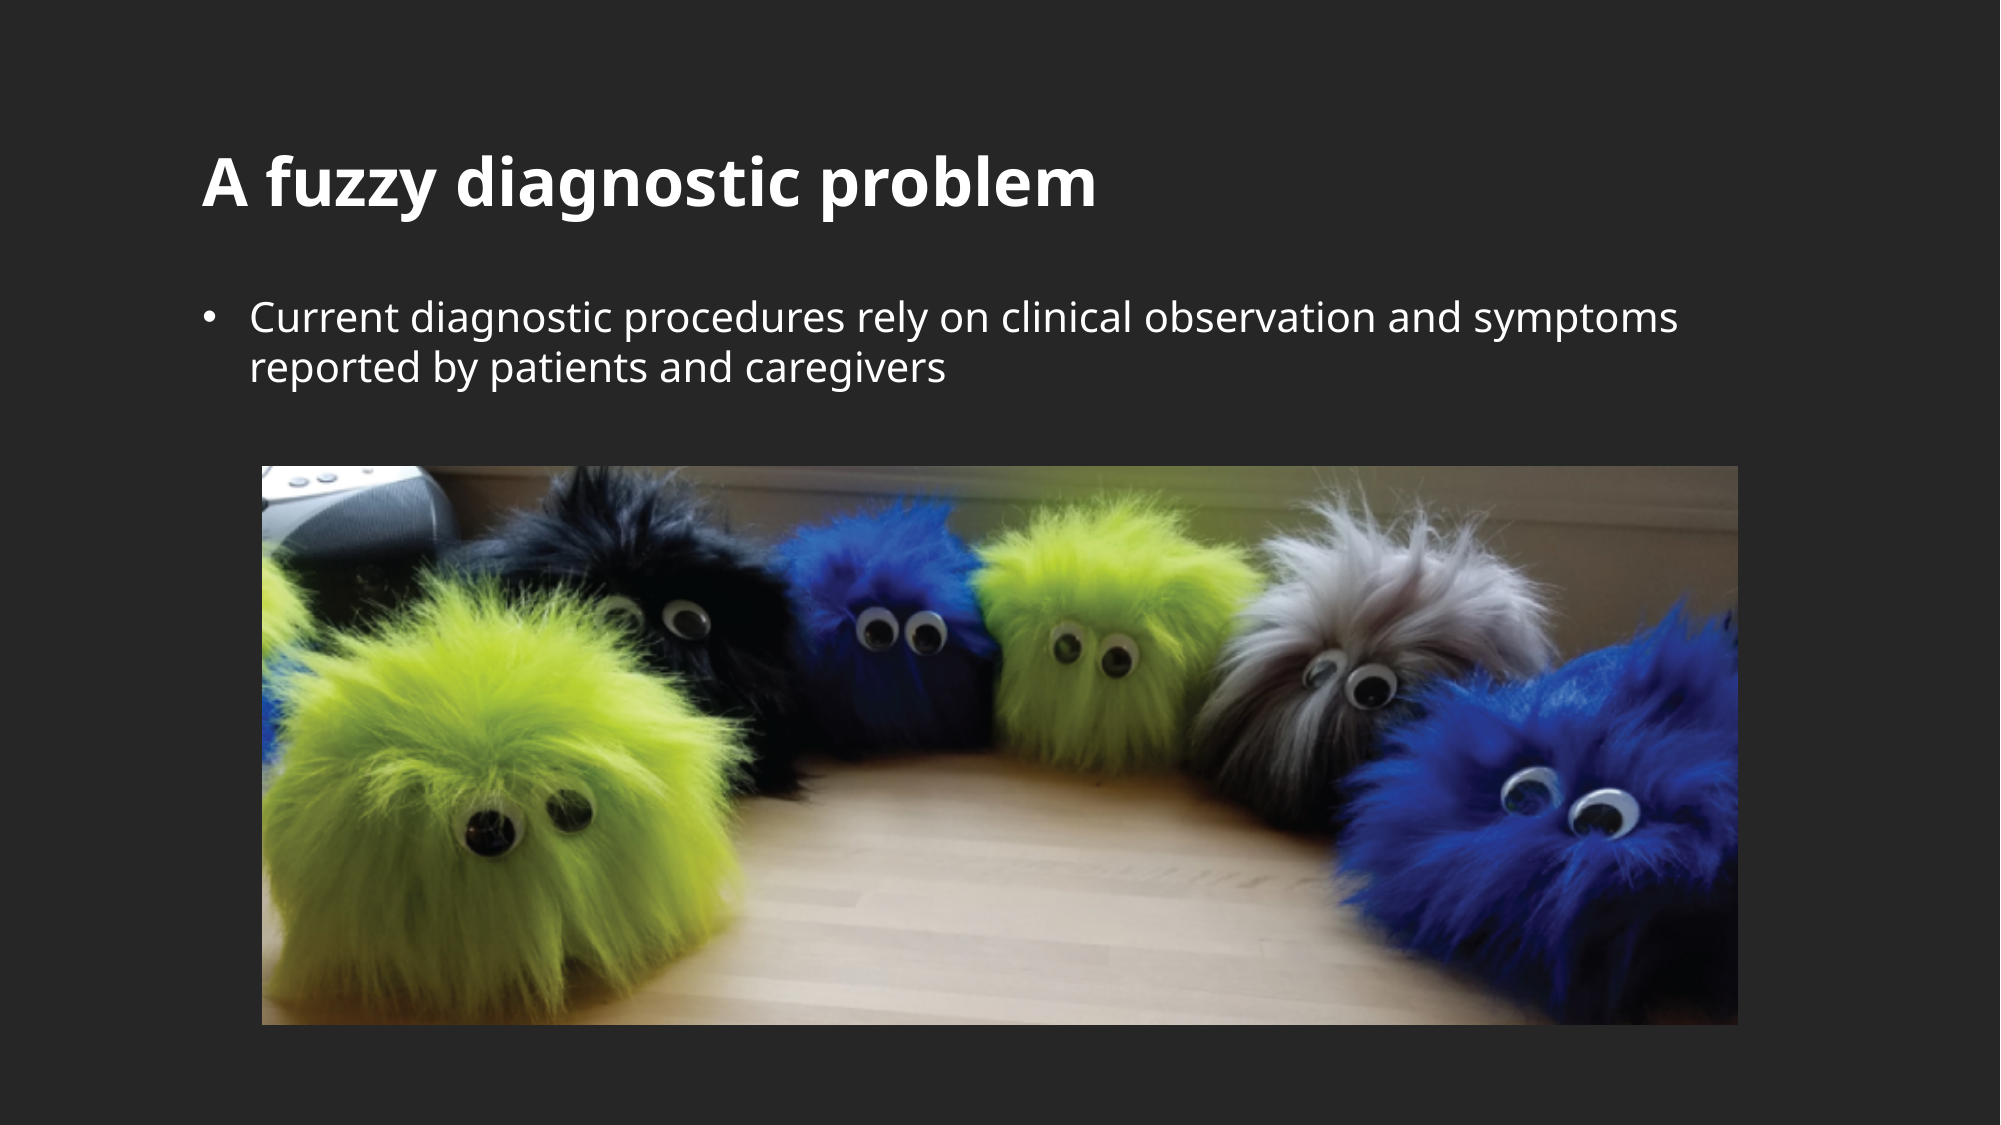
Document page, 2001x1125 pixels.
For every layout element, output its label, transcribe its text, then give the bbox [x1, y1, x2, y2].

list Current diagnostic procedures rely on clinical observation and symptoms reported by patients and caregivers [187, 283, 1813, 950]
title A fuzzy diagnostic problem [187, 99, 1813, 260]
picture [262, 466, 1738, 1026]
